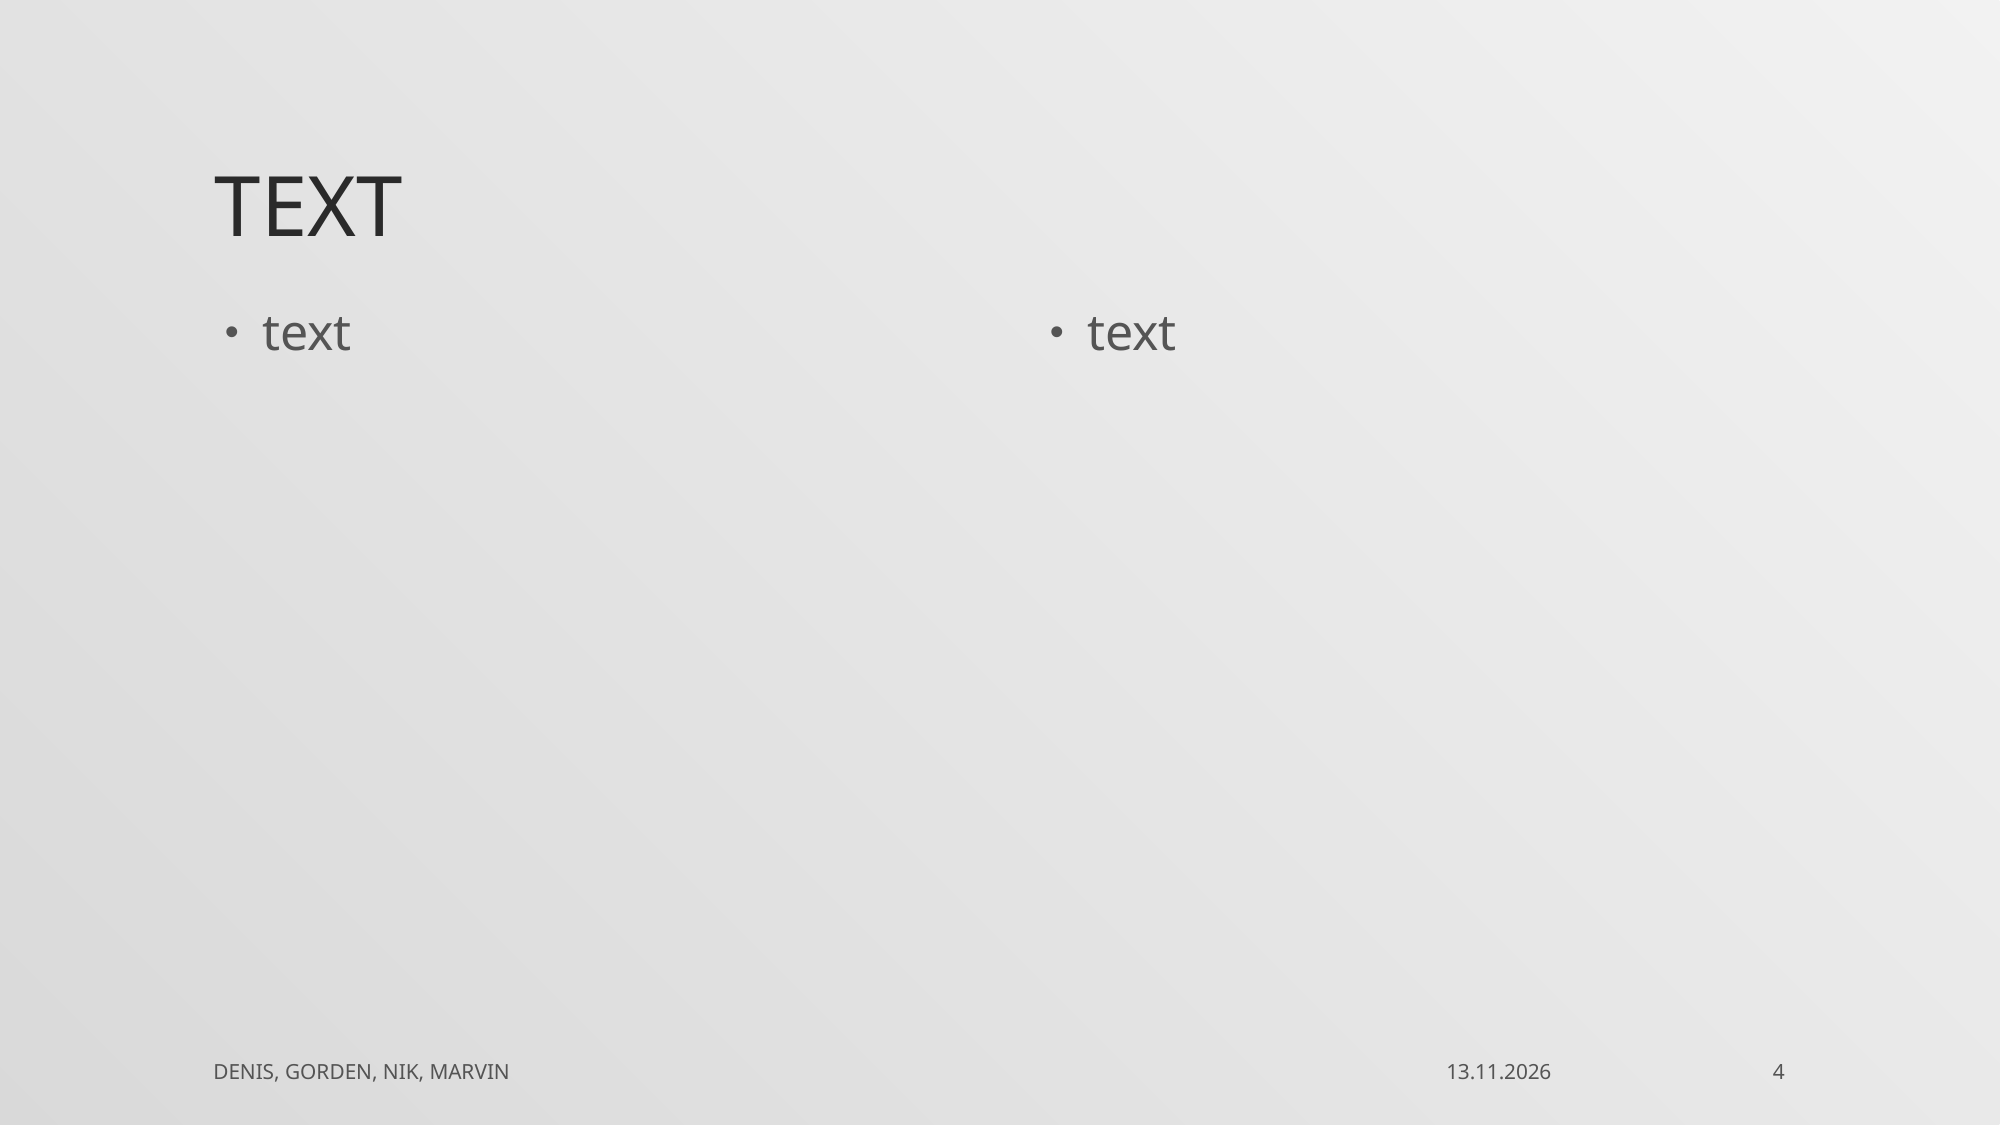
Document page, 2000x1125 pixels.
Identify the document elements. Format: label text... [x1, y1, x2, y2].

slide_number 4 [1612, 1057, 1800, 1088]
footer Denis, Gorden, Nik, Marvin [198, 1057, 1288, 1088]
list text [1027, 299, 1800, 1013]
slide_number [1337, 1057, 1567, 1088]
title Text [199, 45, 1800, 263]
list text [202, 299, 975, 1013]
